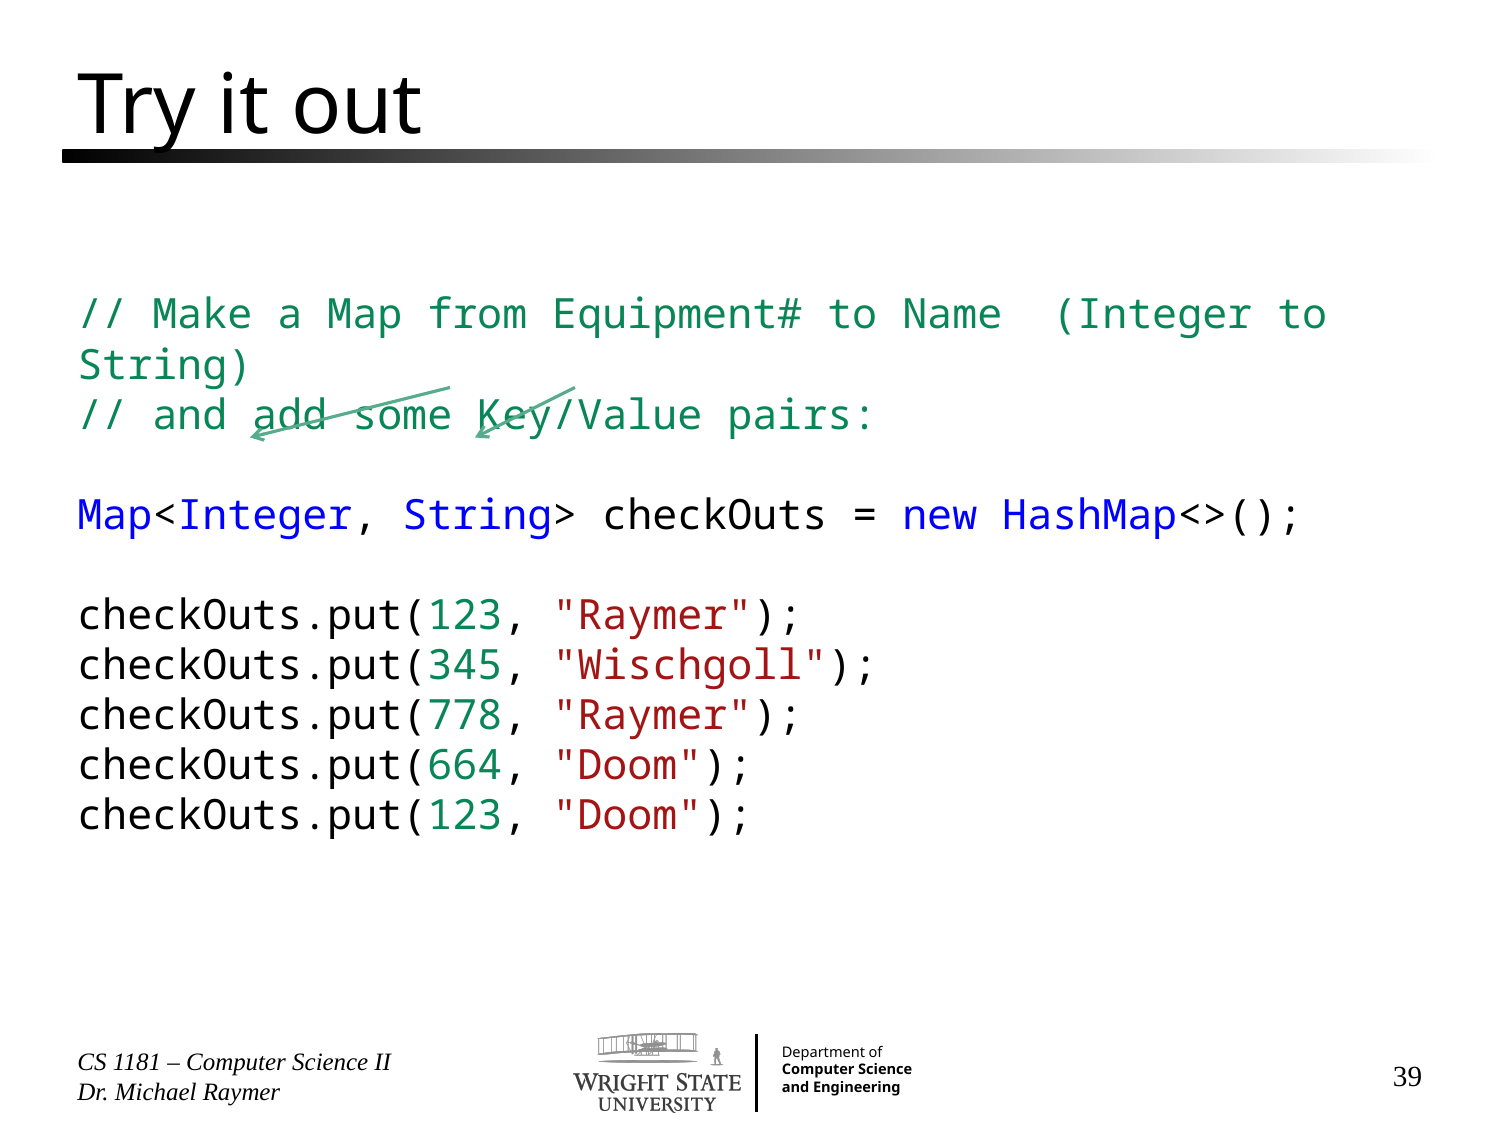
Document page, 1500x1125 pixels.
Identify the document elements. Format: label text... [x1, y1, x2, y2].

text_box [249, 387, 450, 438]
text_box // Make a Map from Equipment# to Name (Integer to String) // and add some Key/Value pairs: Map<Integer, String> checkOuts = new HashMap<>(); checkOuts.put(123, "Raymer"); checkOuts.put(345, "Wischgoll"); checkOuts.put(778, "Raymer"); checkOuts.put(664, "Doom"); checkOuts.put(123, "Doom"); [62, 279, 1438, 845]
slide_number 39 [1125, 1037, 1438, 1113]
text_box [474, 387, 575, 438]
footer CS 1181 – Computer Science II Dr. Michael Raymer [62, 1037, 438, 1113]
title Try it out [62, 50, 1438, 150]
picture [573, 1033, 741, 1113]
